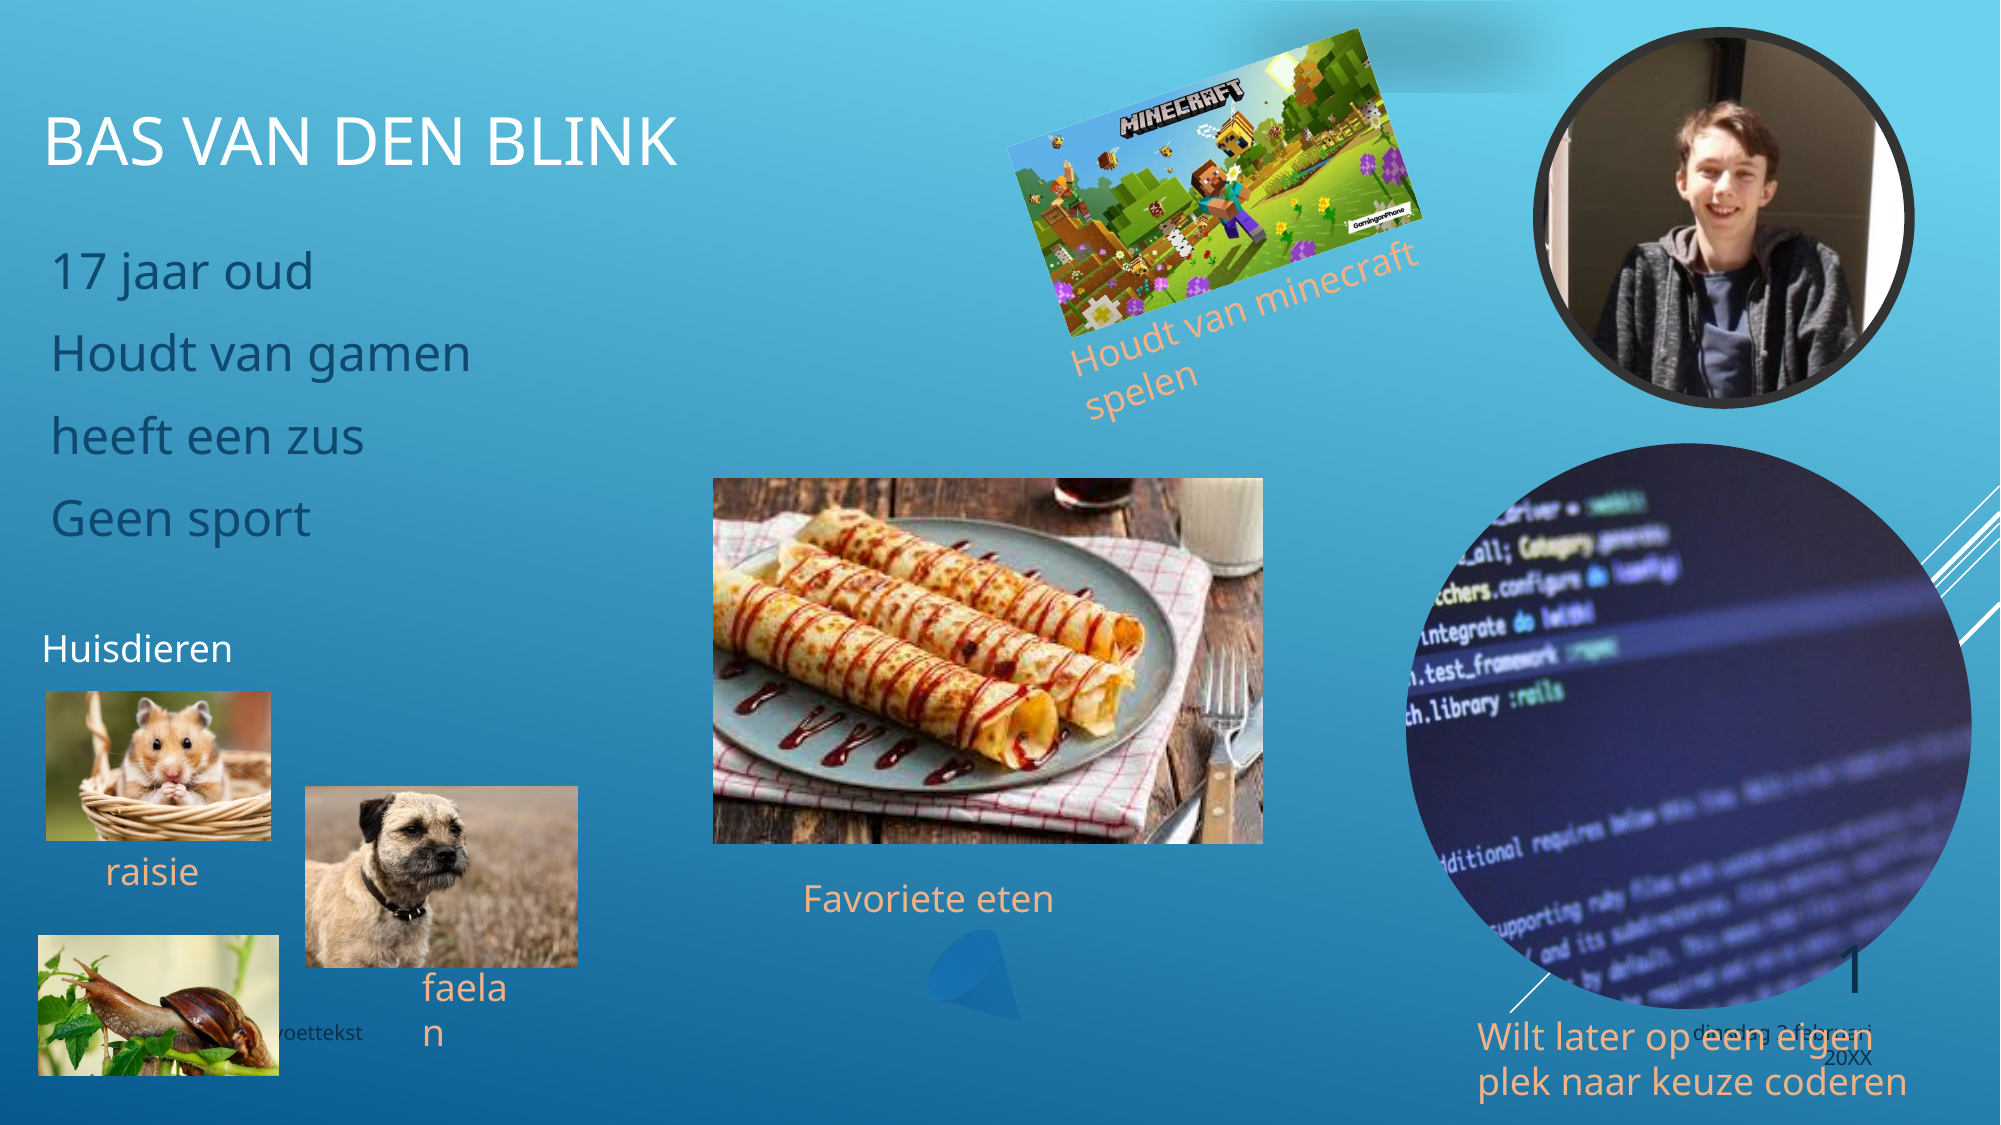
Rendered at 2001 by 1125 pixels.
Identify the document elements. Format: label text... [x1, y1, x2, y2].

text_box raisie [90, 842, 220, 901]
text_box faelan [407, 968, 538, 1062]
title Bas van den Blink [27, 69, 698, 187]
picture [305, 786, 578, 968]
footer Voorbeeld van voettekst [279, 1012, 1350, 1073]
list 17 jaar oud Houdt van gamen heeft een zus Geen sport [35, 231, 621, 792]
picture [46, 691, 271, 842]
picture [1007, 28, 1421, 332]
text_box Houdt van minecraft spelen [1047, 196, 1513, 440]
text_box Favoriete eten [787, 867, 1124, 928]
text_box Wilt later op een eigen plek naar keuze coderen [1462, 1010, 1945, 1111]
picture [713, 478, 1263, 844]
picture [1537, 31, 1910, 404]
picture [38, 935, 279, 1076]
text_box Huisdieren [26, 617, 612, 677]
picture [1405, 443, 1972, 1010]
